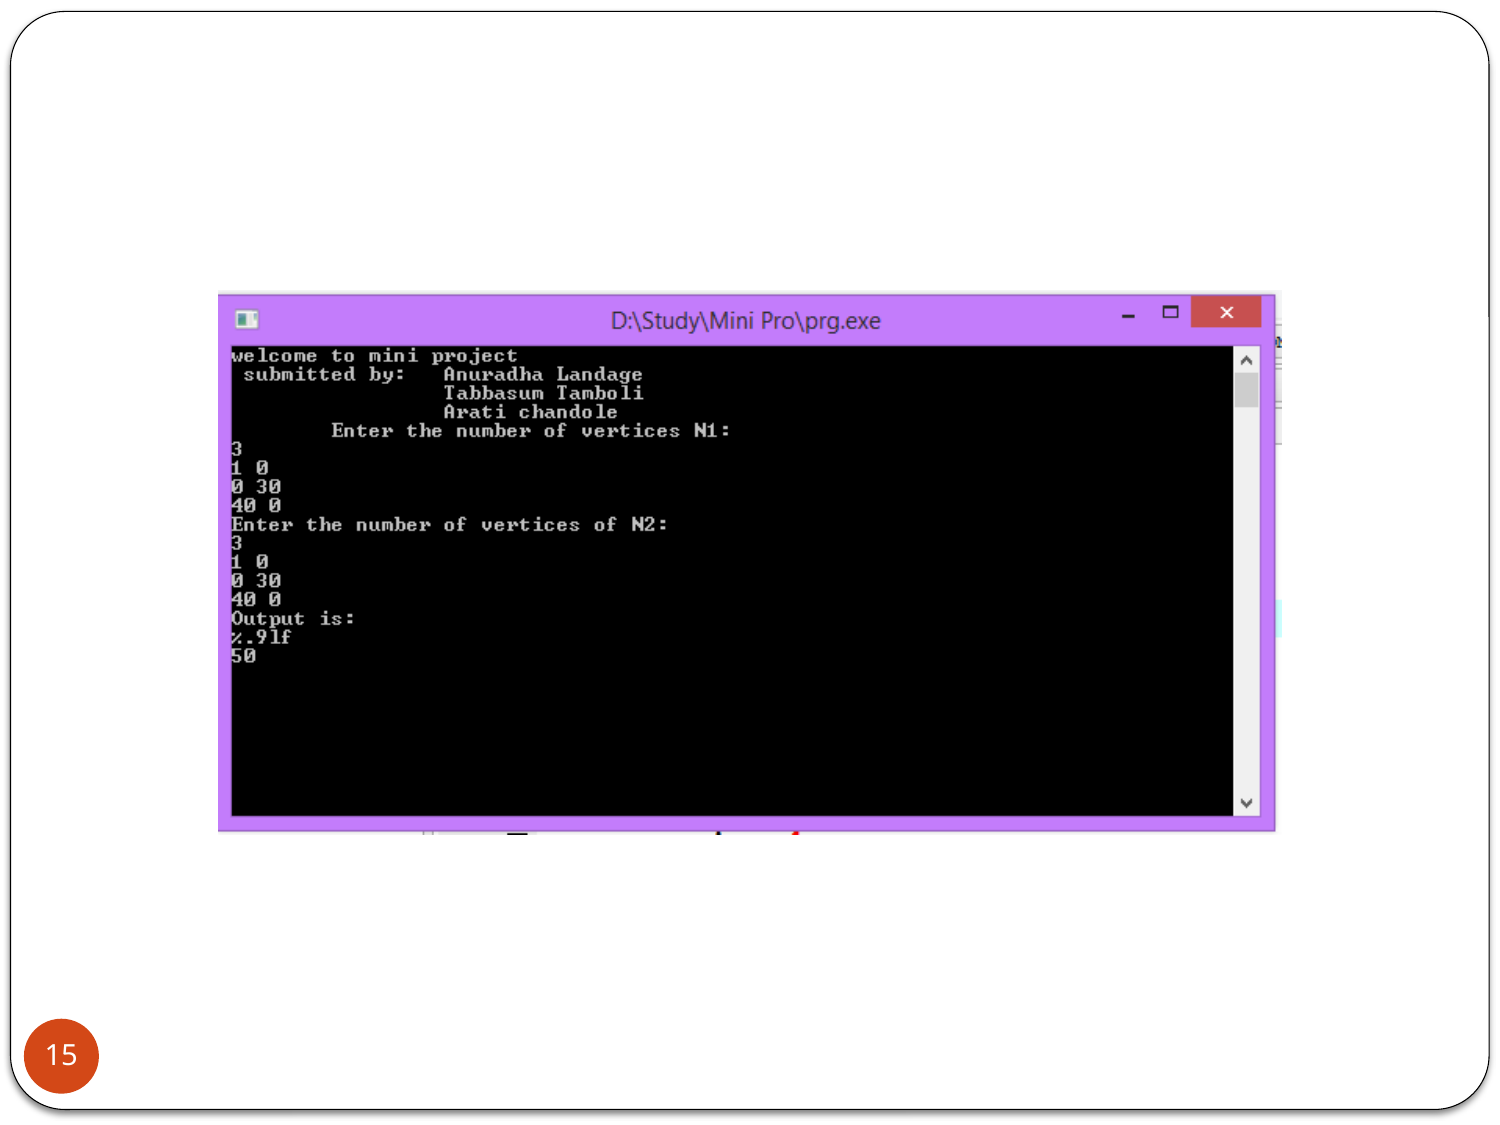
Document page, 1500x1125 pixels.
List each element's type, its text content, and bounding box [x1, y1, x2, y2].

picture [218, 290, 1282, 835]
slide_number 15 [23, 1018, 99, 1094]
